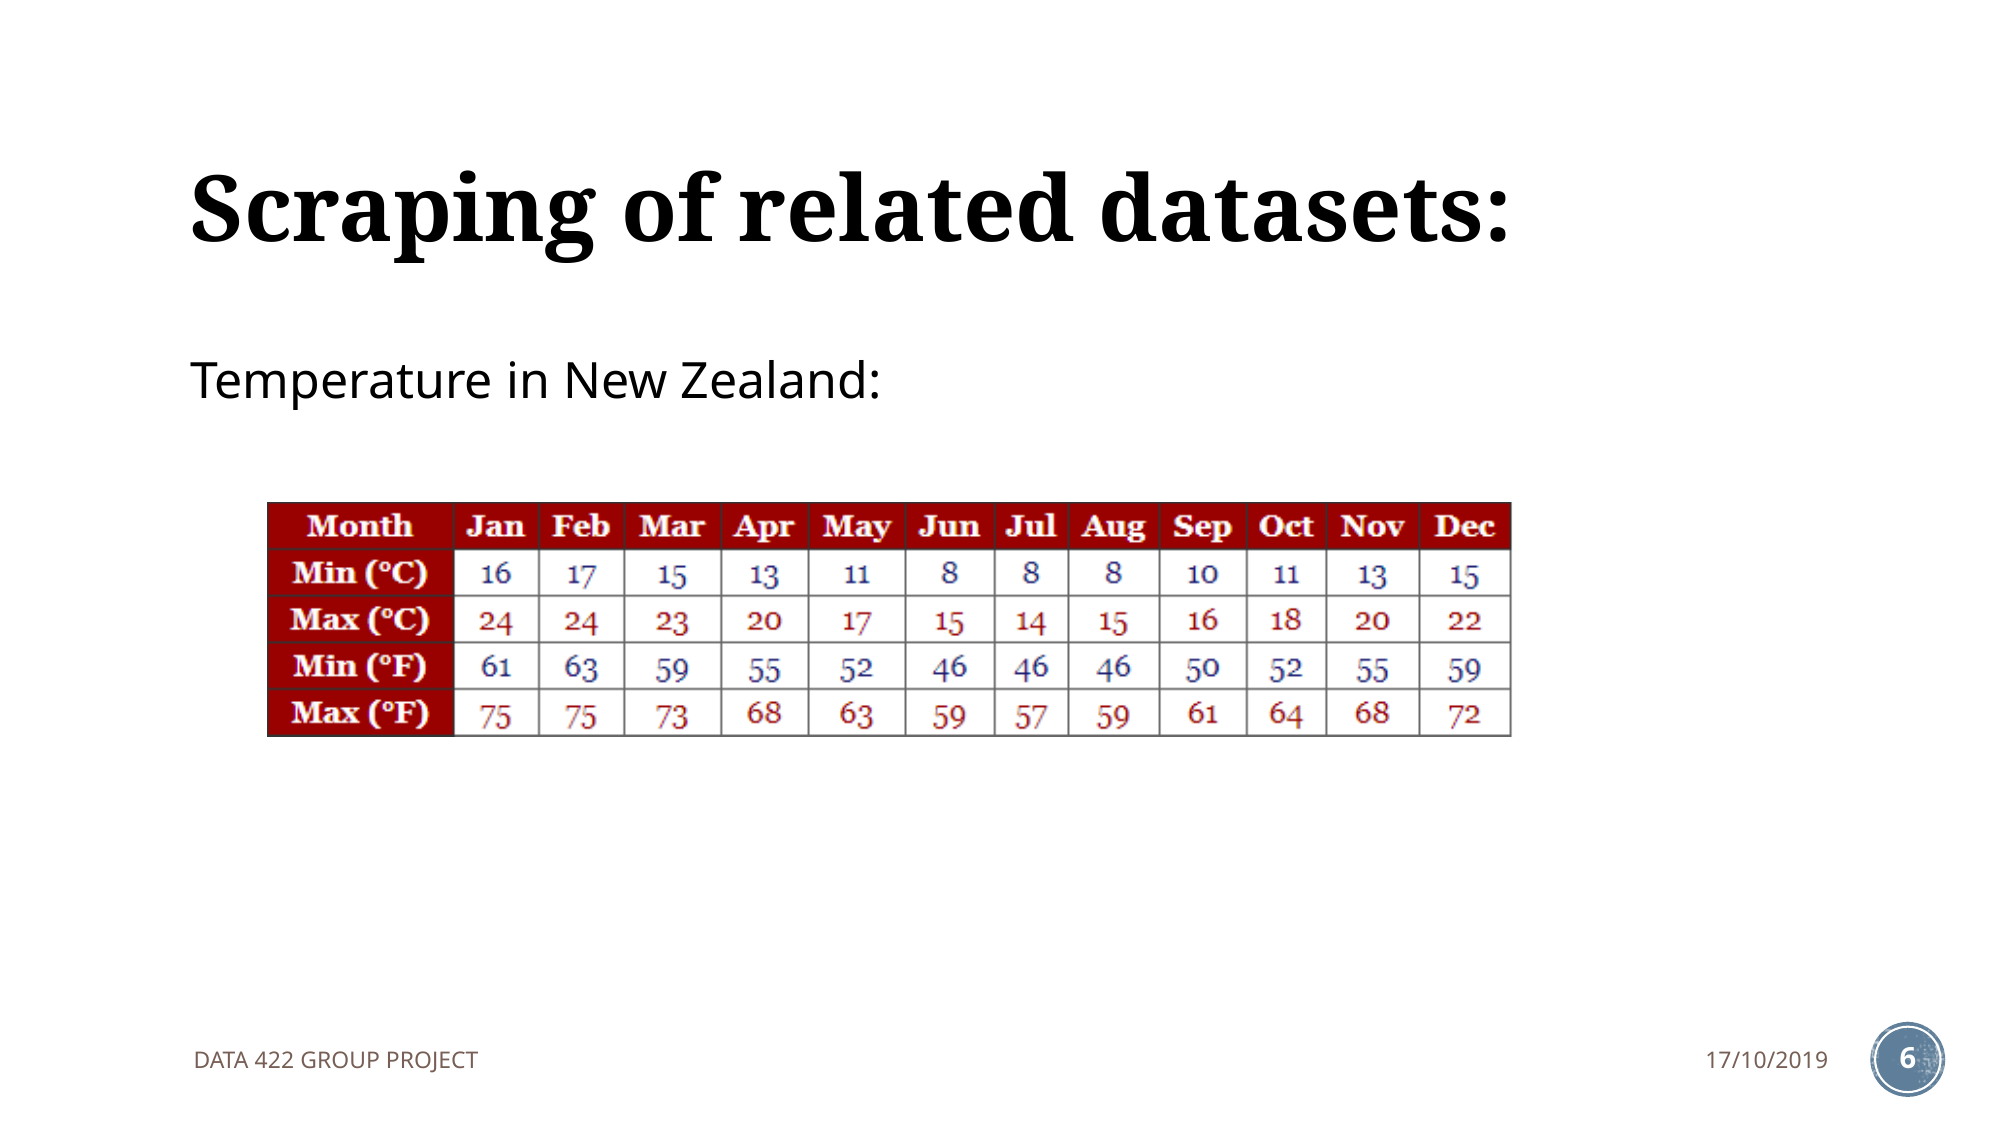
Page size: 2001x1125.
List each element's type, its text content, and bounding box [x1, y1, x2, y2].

title Scraping of related datasets: [175, 79, 1826, 344]
footer DATA 422 GROUP PROJECT [178, 1028, 1217, 1089]
list Temperature in New Zealand: [175, 348, 1826, 1013]
picture [1884, 1089, 1931, 1097]
slide_number 6 [1855, 1028, 1961, 1089]
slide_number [1306, 1028, 1844, 1089]
picture [266, 502, 1514, 738]
picture [1887, 1021, 1929, 1028]
